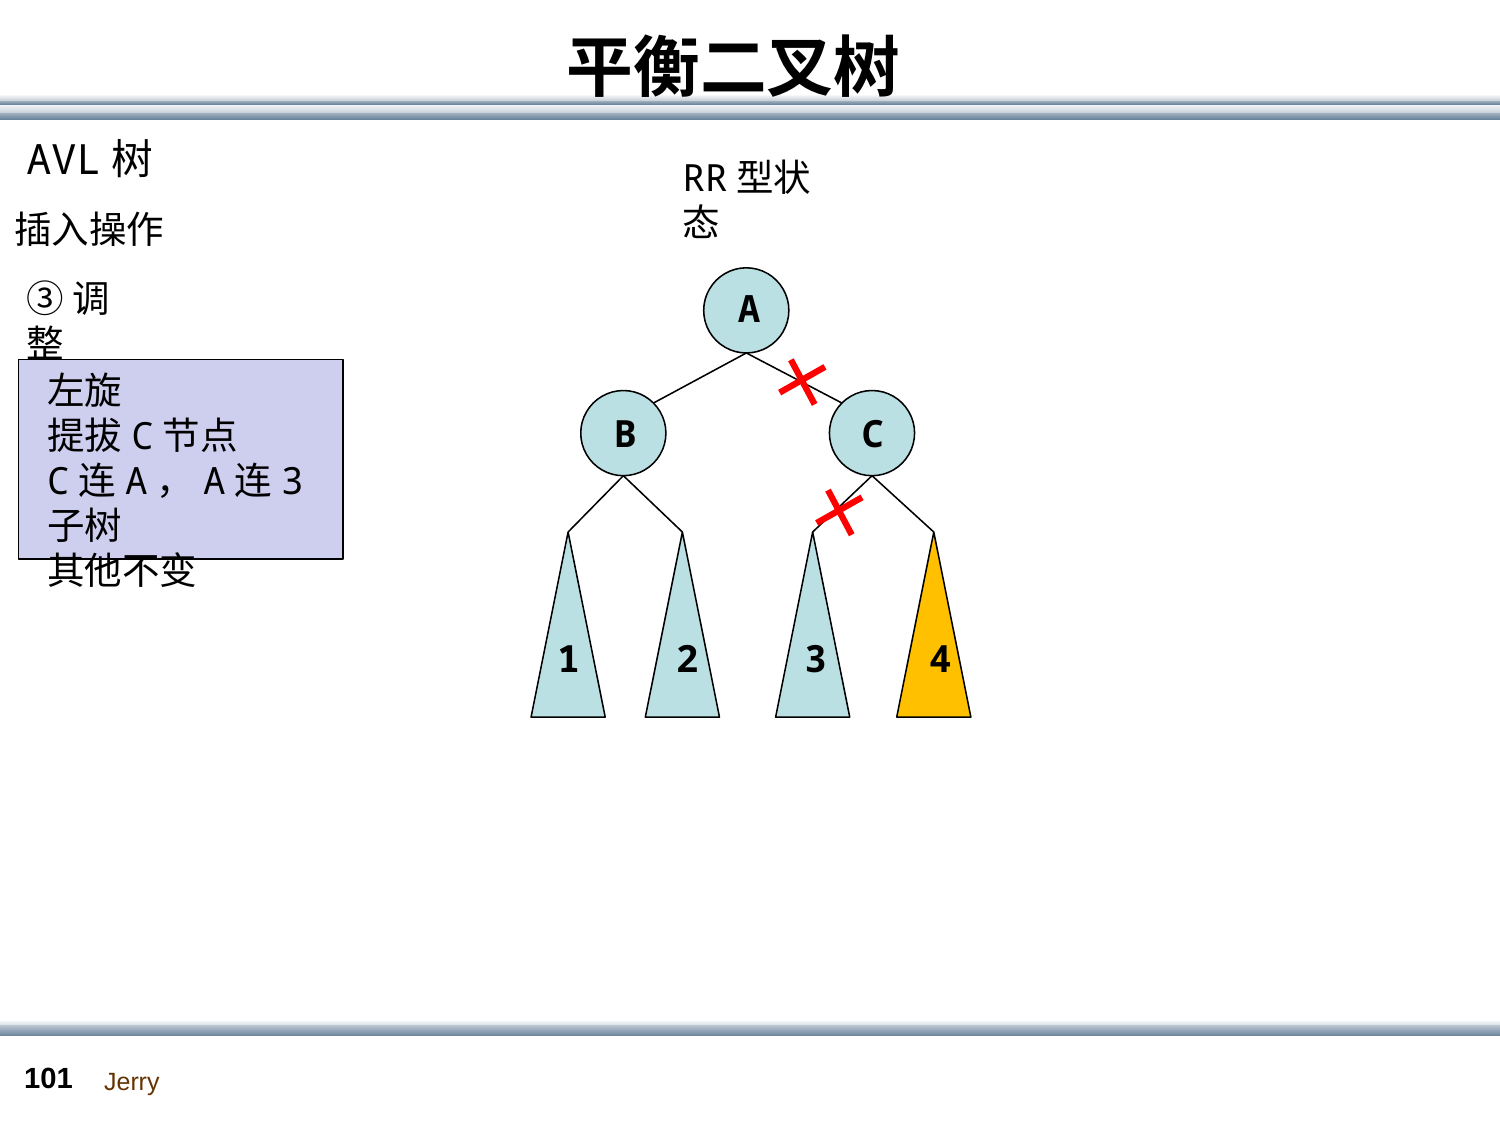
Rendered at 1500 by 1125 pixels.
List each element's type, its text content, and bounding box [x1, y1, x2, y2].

text_box [18, 359, 32, 560]
text_box [896, 630, 971, 718]
text_box [531, 641, 606, 718]
text_box 插入操作 [0, 198, 210, 259]
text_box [623, 475, 683, 533]
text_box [653, 352, 746, 404]
text_box [775, 648, 850, 718]
text_box [703, 267, 789, 352]
text_box [663, 533, 702, 627]
text_box [580, 390, 666, 475]
text_box 2 [661, 627, 708, 688]
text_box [568, 475, 623, 533]
text_box AVL树 [11, 125, 172, 190]
text_box 左旋 提拔C节点 C连A，A连3子树 其他不变 [32, 359, 348, 600]
text_box C [846, 402, 897, 463]
text_box B [598, 402, 646, 463]
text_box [816, 490, 863, 535]
text_box 1 [542, 627, 590, 688]
text_box 4 [914, 627, 961, 688]
text_box 3 [789, 627, 836, 688]
text_box [829, 390, 915, 475]
text_box ③调整 [11, 267, 158, 373]
title 平衡二叉树 [58, 0, 1409, 158]
text_box RR型状态 [667, 146, 861, 251]
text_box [746, 352, 842, 404]
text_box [779, 359, 825, 405]
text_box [871, 475, 934, 533]
text_box A [723, 277, 770, 338]
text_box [812, 475, 871, 533]
text_box [645, 638, 720, 718]
text_box [549, 532, 588, 627]
text_box [914, 533, 953, 627]
text_box [793, 533, 832, 627]
